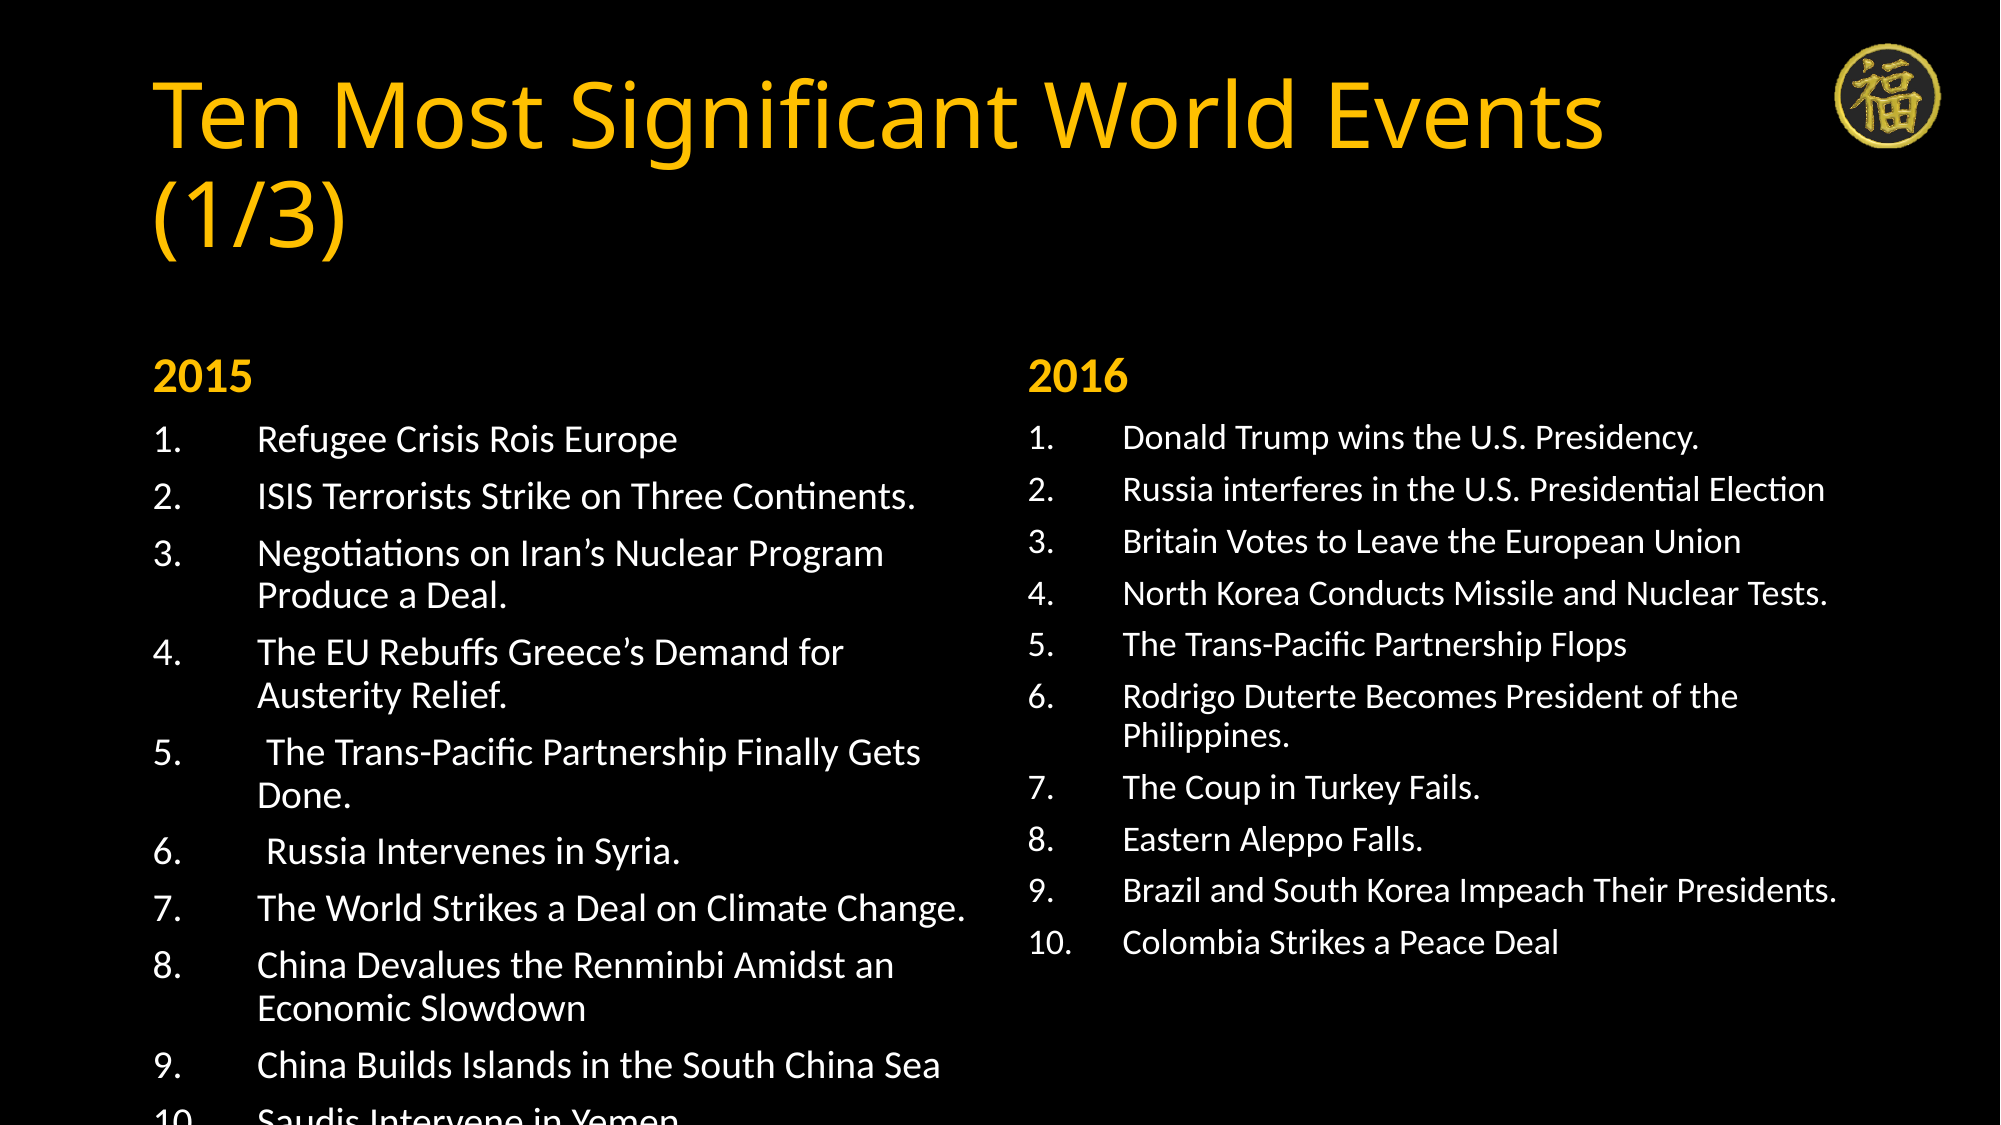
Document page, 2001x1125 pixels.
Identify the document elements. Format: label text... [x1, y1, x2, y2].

list Refugee Crisis Rois Europe ISIS Terrorists Strike on Three Continents. Negotiations on Iran’s Nuclear Program Produce a Deal. The EU Rebuffs Greece’s Demand for Austerity Relief. The Trans-Pacific Partnership Finally Gets Done. Russia Intervenes in Syria. The World Strikes a Deal on Climate Change. China Devalues the Renminbi Amidst an Economic Slowdown China Builds Islands in the South China Sea Saudis Intervene in Yemen [137, 410, 984, 1125]
title Ten Most Significant World Events (1/3) [137, 59, 1642, 278]
list Donald Trump wins the U.S. Presidency. Russia interferes in the U.S. Presidential Election Britain Votes to Leave the European Union North Korea Conducts Missile and Nuclear Tests. The Trans-Pacific Partnership Flops Rodrigo Duterte Becomes President of the Philippines. The Coup in Turkey Fails. Eastern Aleppo Falls. Brazil and South Korea Impeach Their Presidents. Colombia Strikes a Peace Deal [1012, 410, 1863, 1016]
picture [1819, 38, 1958, 155]
list 2015 [137, 275, 984, 410]
list 2016 [1012, 275, 1863, 410]
